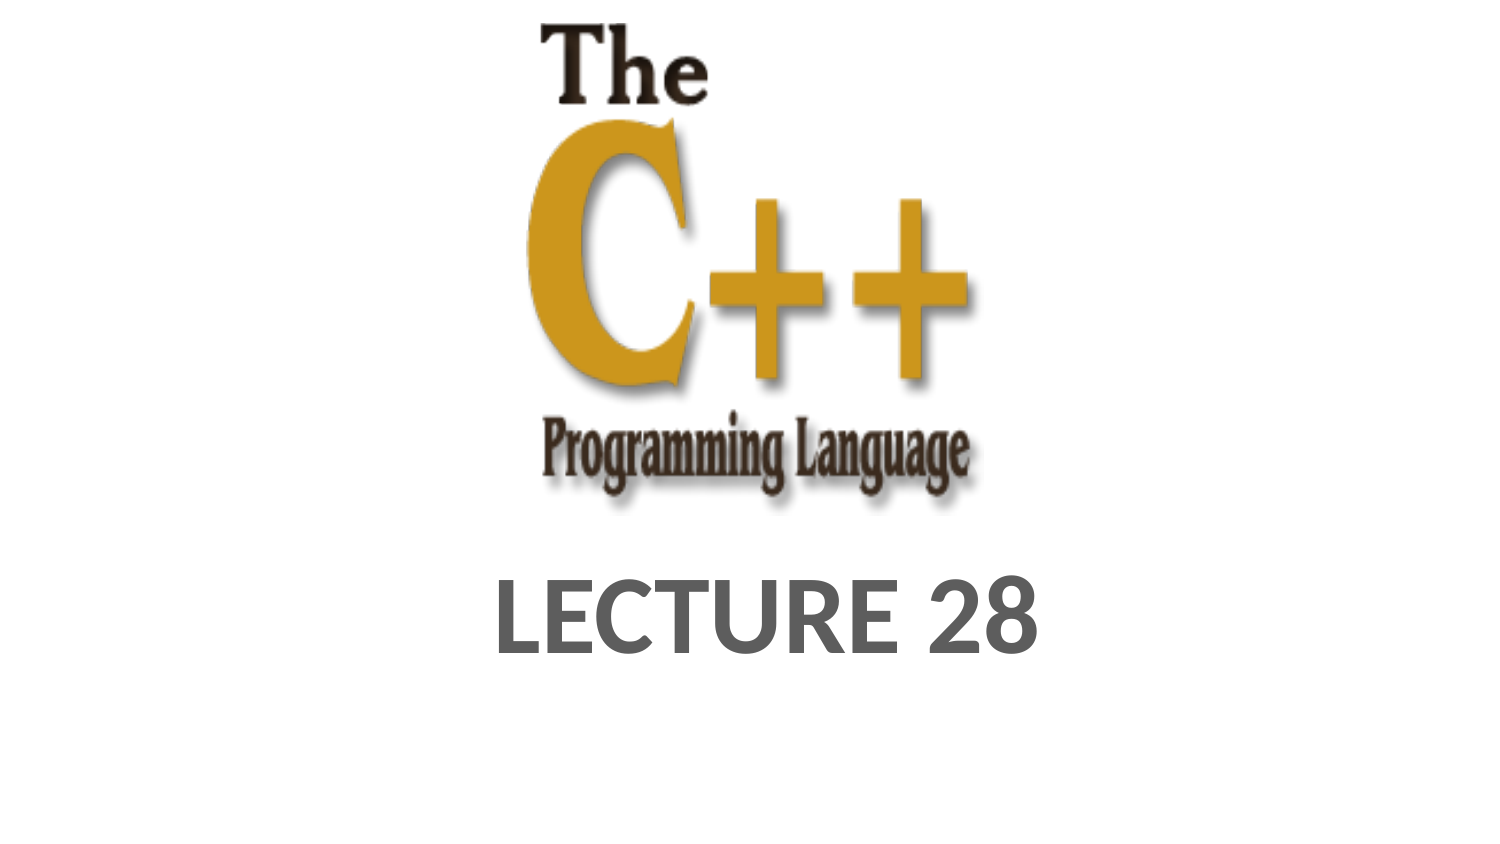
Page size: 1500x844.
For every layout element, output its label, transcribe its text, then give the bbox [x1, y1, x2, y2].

text_box Lecture 28 [351, 398, 1184, 684]
picture [525, 23, 984, 516]
